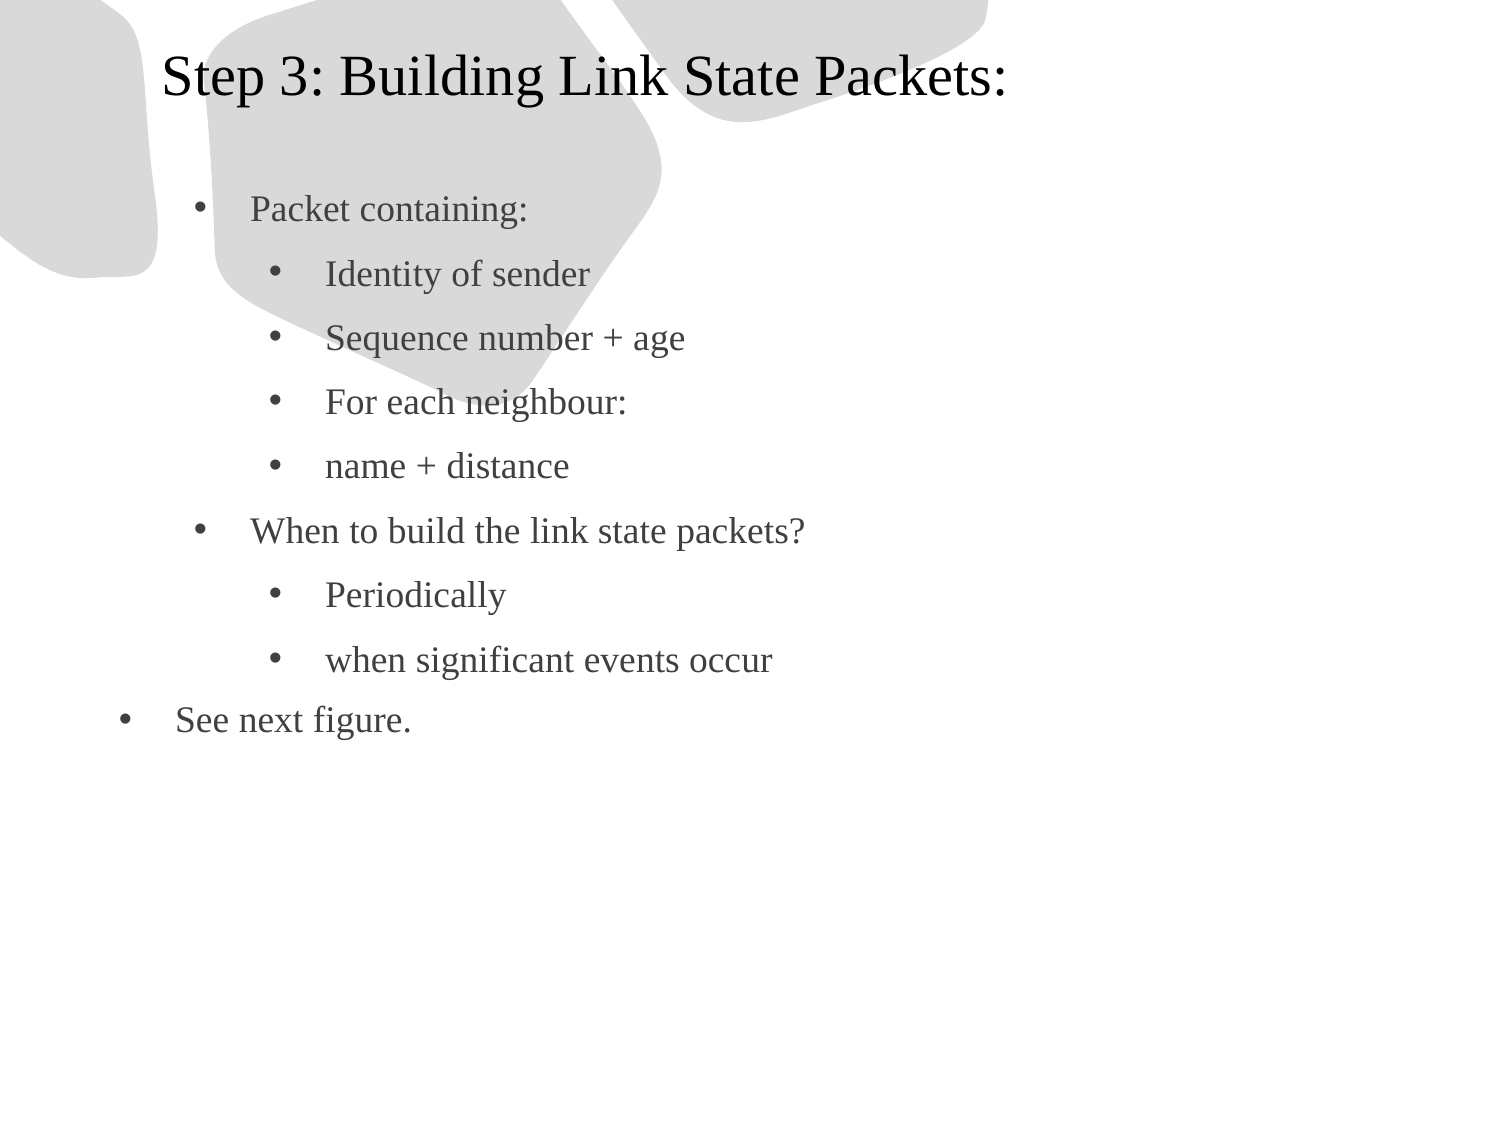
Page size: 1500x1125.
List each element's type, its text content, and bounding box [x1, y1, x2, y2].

text_box Step 3: Building Link State Packets: [146, 29, 1181, 115]
list Packet containing: Identity of sender Sequence number + age For each neighbour: name + distance When to build the link state packets? Periodically when significant events occur See next figure. [100, 175, 1376, 926]
